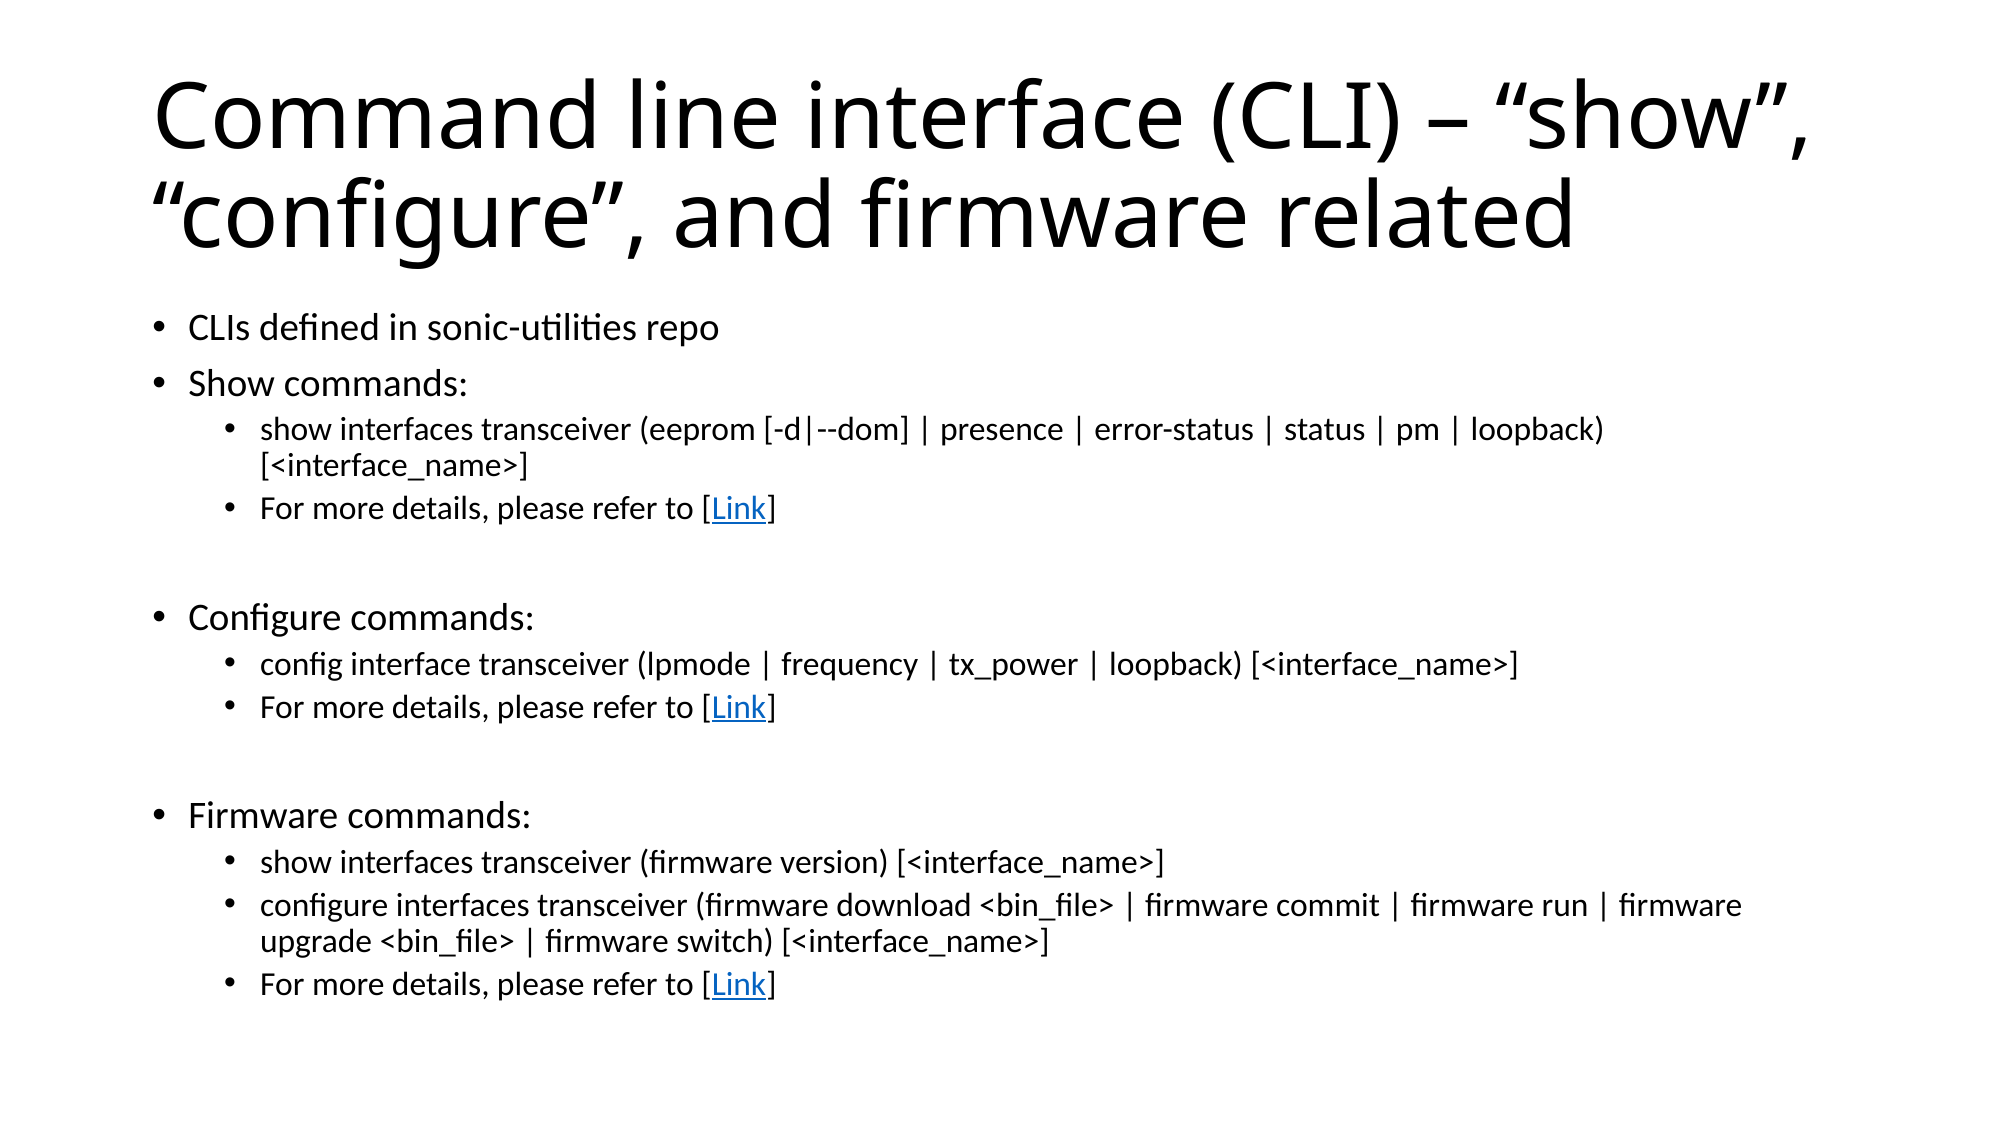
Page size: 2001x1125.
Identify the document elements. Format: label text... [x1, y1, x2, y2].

title Command line interface (CLI) – “show”, “configure”, and firmware related [137, 59, 1863, 278]
list CLIs defined in sonic-utilities repo Show commands: show interfaces transceiver (eeprom [-d|--dom] | presence | error-status | status | pm | loopback) [<interface_name>] For more details, please refer to [Link] Configure commands: config interface transceiver (lpmode | frequency | tx_power | loopback) [<interface_name>] For more details, please refer to [Link] Firmware commands: show interfaces transceiver (firmware version) [<interface_name>] configure interfaces transceiver (firmware download <bin_file> | firmware commit | firmware run | firmware upgrade <bin_file> | firmware switch) [<interface_name>] For more details, please refer to [Link] [137, 299, 1863, 1014]
